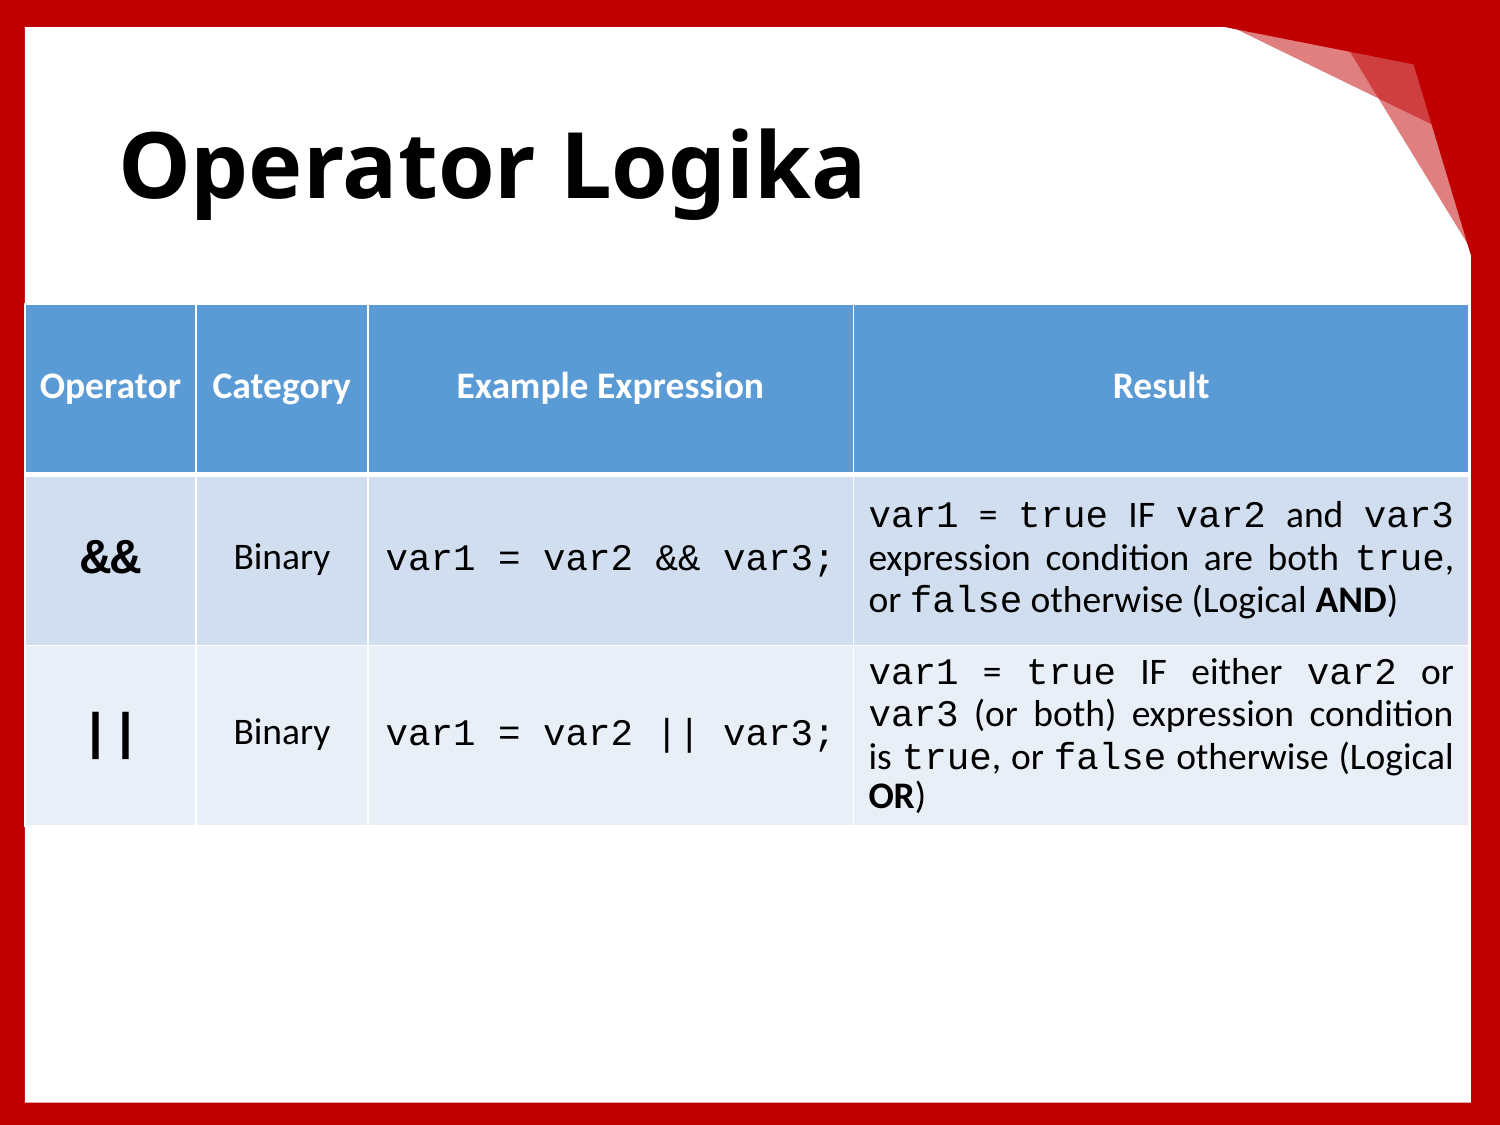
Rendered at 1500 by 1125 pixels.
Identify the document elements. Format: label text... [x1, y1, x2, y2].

table_header Operator [26, 305, 195, 472]
table_header Example Expression [369, 305, 853, 472]
table_cell Binary [197, 646, 367, 825]
table_cell var1 = true IF var2 and var3 expression condition are both true, or false otherwise (Logical AND) [854, 477, 1468, 645]
table_cell && [26, 477, 195, 645]
table_cell var1 = var2 || var3; [369, 646, 853, 825]
title Operator Logika [103, 59, 1397, 278]
table_cell || [26, 646, 195, 825]
table_cell var1 = true IF either var2 or var3 (or both) expression condition is true, or false otherwise (Logical OR) [854, 646, 1468, 825]
table_cell var1 = var2 && var3; [369, 477, 853, 645]
table_header Category [197, 305, 367, 472]
table_header Result [854, 305, 1468, 472]
table_cell Binary [197, 477, 367, 645]
